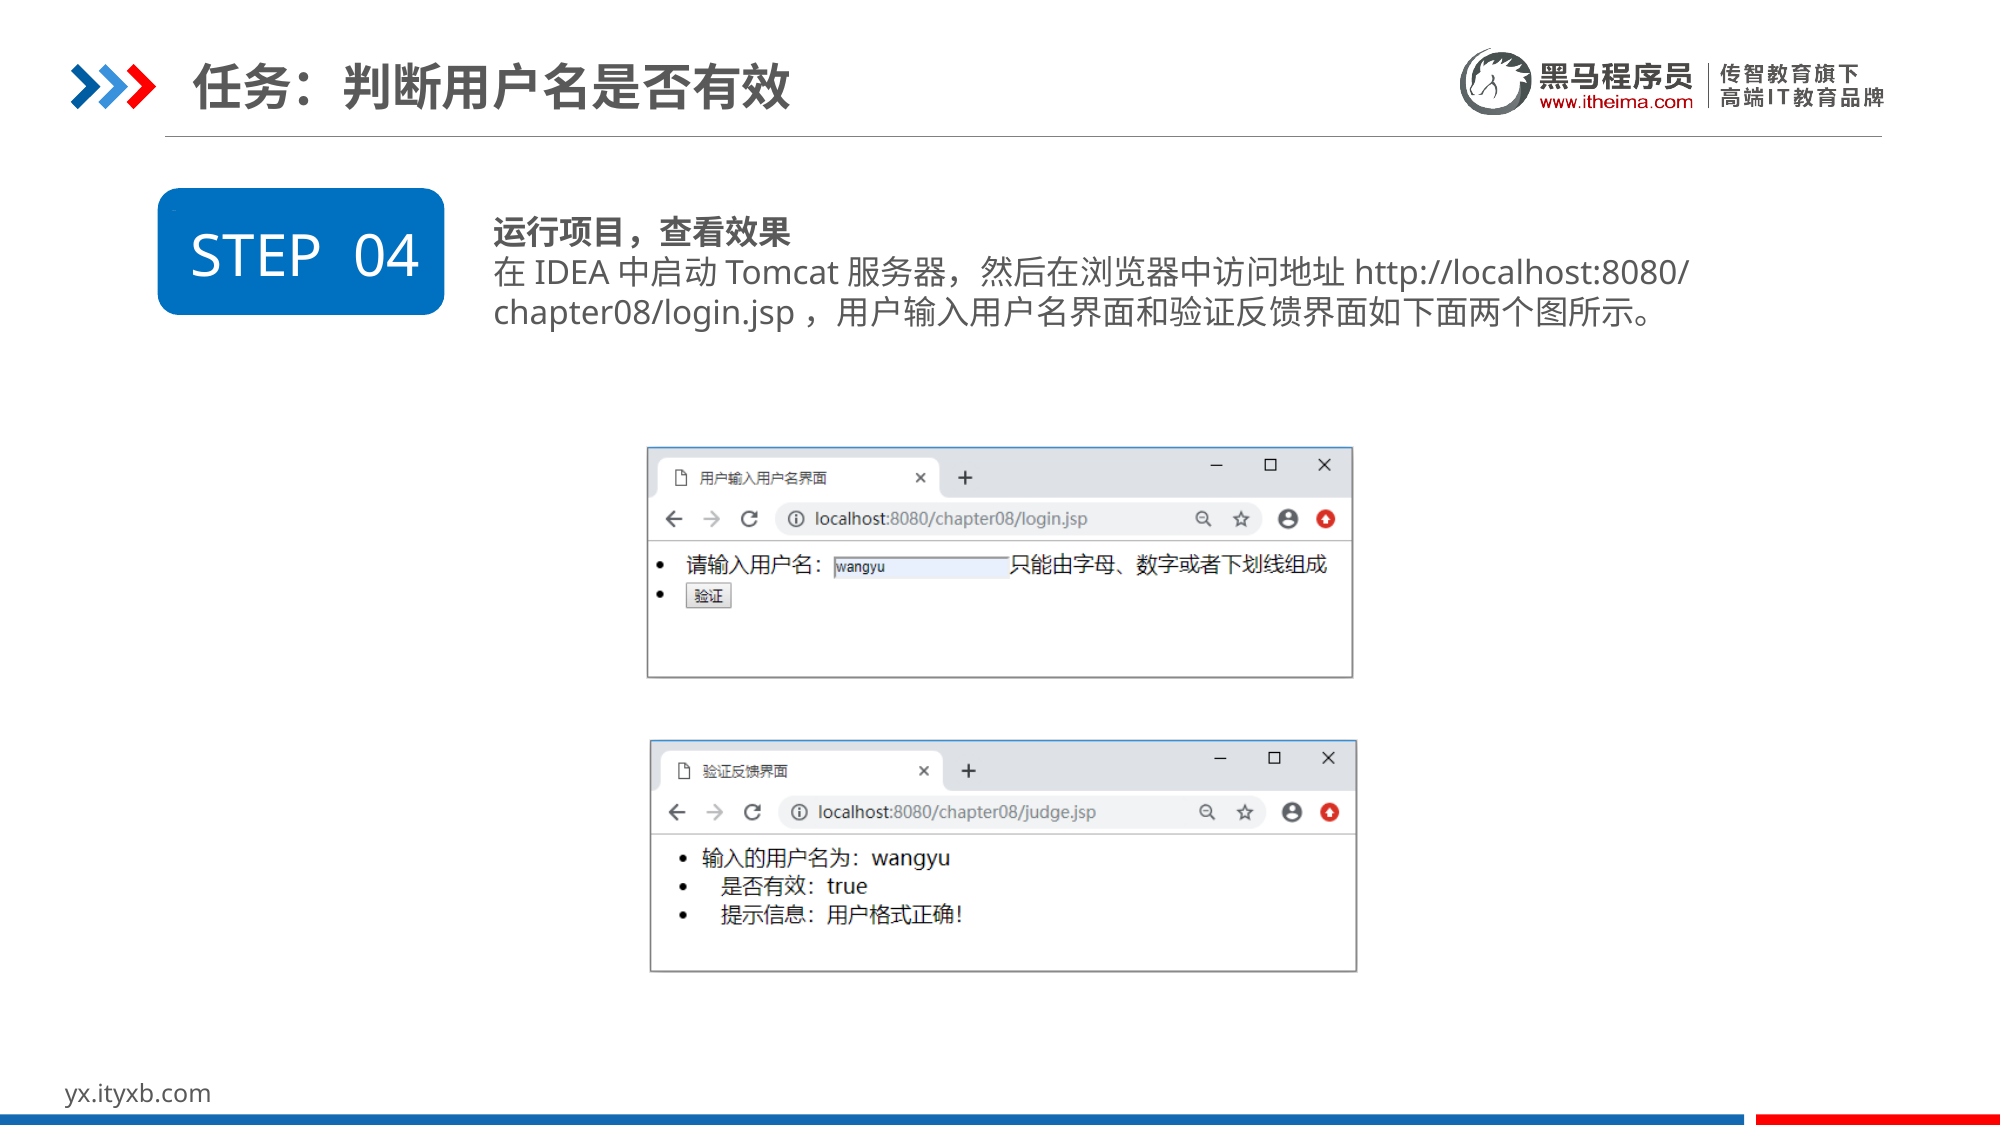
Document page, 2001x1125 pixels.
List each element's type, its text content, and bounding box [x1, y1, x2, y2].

picture [646, 446, 1354, 679]
text_box STEP 04 [172, 210, 439, 296]
picture [649, 739, 1358, 973]
picture [1460, 48, 1887, 115]
text_box [156, 187, 446, 317]
text_box 运行项目，查看效果 在IDEA中启动Tomcat服务器，然后在浏览器中访问地址http://localhost:8080/chapter08/login.jsp，用户输入用户名界面和验证反馈界面如下面两个图所示。 [478, 184, 1871, 339]
text_box 任务：判断用户名是否有效 [117, 43, 898, 127]
